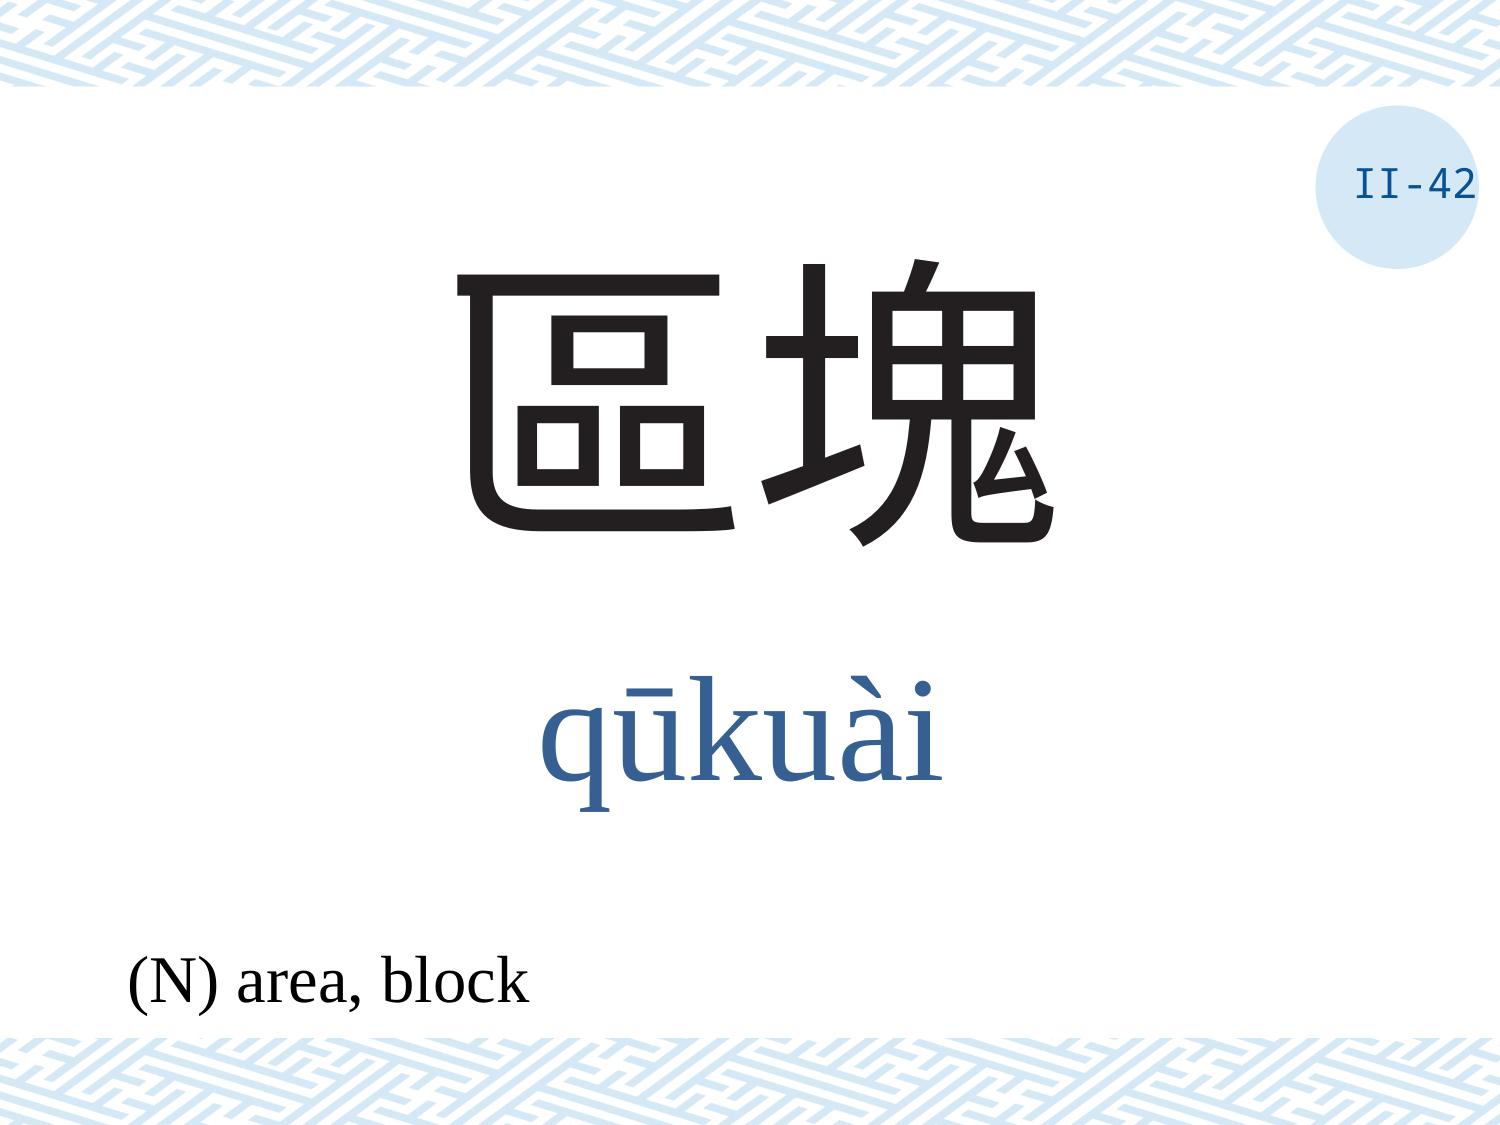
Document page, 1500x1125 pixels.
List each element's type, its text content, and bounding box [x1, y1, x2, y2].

picture [0, 700, 537, 1125]
title 區塊 [0, 210, 1500, 700]
text_box II-42 [1337, 149, 1500, 265]
picture [0, 0, 1500, 210]
list qūkuài [537, 630, 1500, 1125]
list (N) area, block [112, 928, 1425, 1075]
